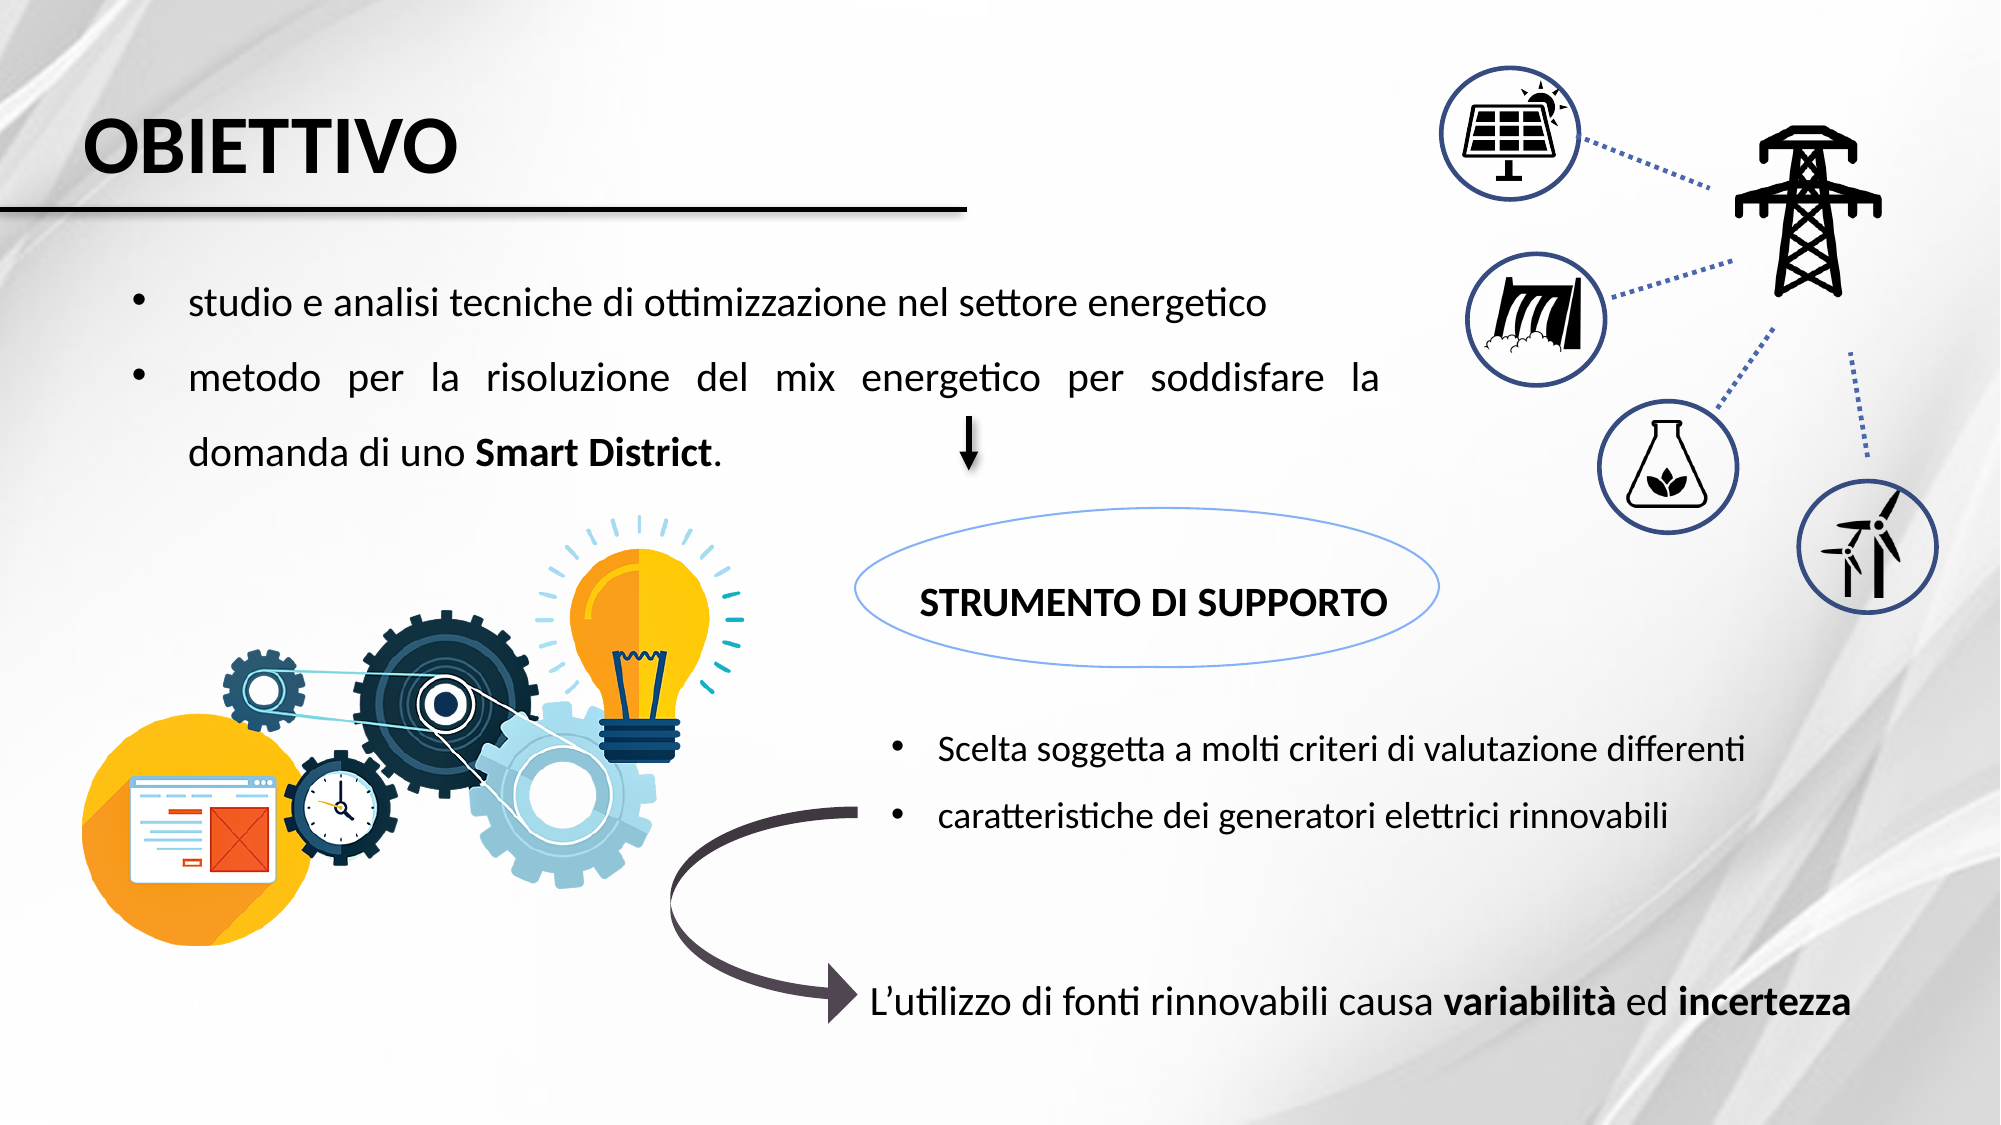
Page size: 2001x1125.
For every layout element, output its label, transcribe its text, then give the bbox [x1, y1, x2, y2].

text_box [853, 506, 1441, 669]
text_box studio e analisi tecniche di ottimizzazione nel settore energetico metodo per la risoluzione del mix energetico per soddisfare la domanda di uno Smart District. [117, 242, 1396, 482]
text_box Scelta soggetta a molti criteri di valutazione differenti caratteristiche dei generatori elettrici rinnovabili [876, 693, 1883, 844]
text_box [1611, 259, 1736, 298]
picture [1714, 115, 1902, 303]
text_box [1798, 481, 1937, 613]
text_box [1850, 352, 1868, 458]
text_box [1441, 67, 1579, 200]
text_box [1717, 327, 1775, 409]
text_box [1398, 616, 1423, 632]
text_box [763, 960, 860, 1027]
text_box obiettivo [68, 57, 713, 199]
picture [60, 480, 763, 1010]
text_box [1599, 401, 1738, 533]
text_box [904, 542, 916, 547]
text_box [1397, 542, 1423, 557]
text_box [1576, 135, 1710, 189]
text_box [763, 805, 859, 832]
text_box L’utilizzo di fonti rinnovabili causa variabilità ed incertezza [854, 941, 1914, 1032]
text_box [1467, 253, 1606, 386]
